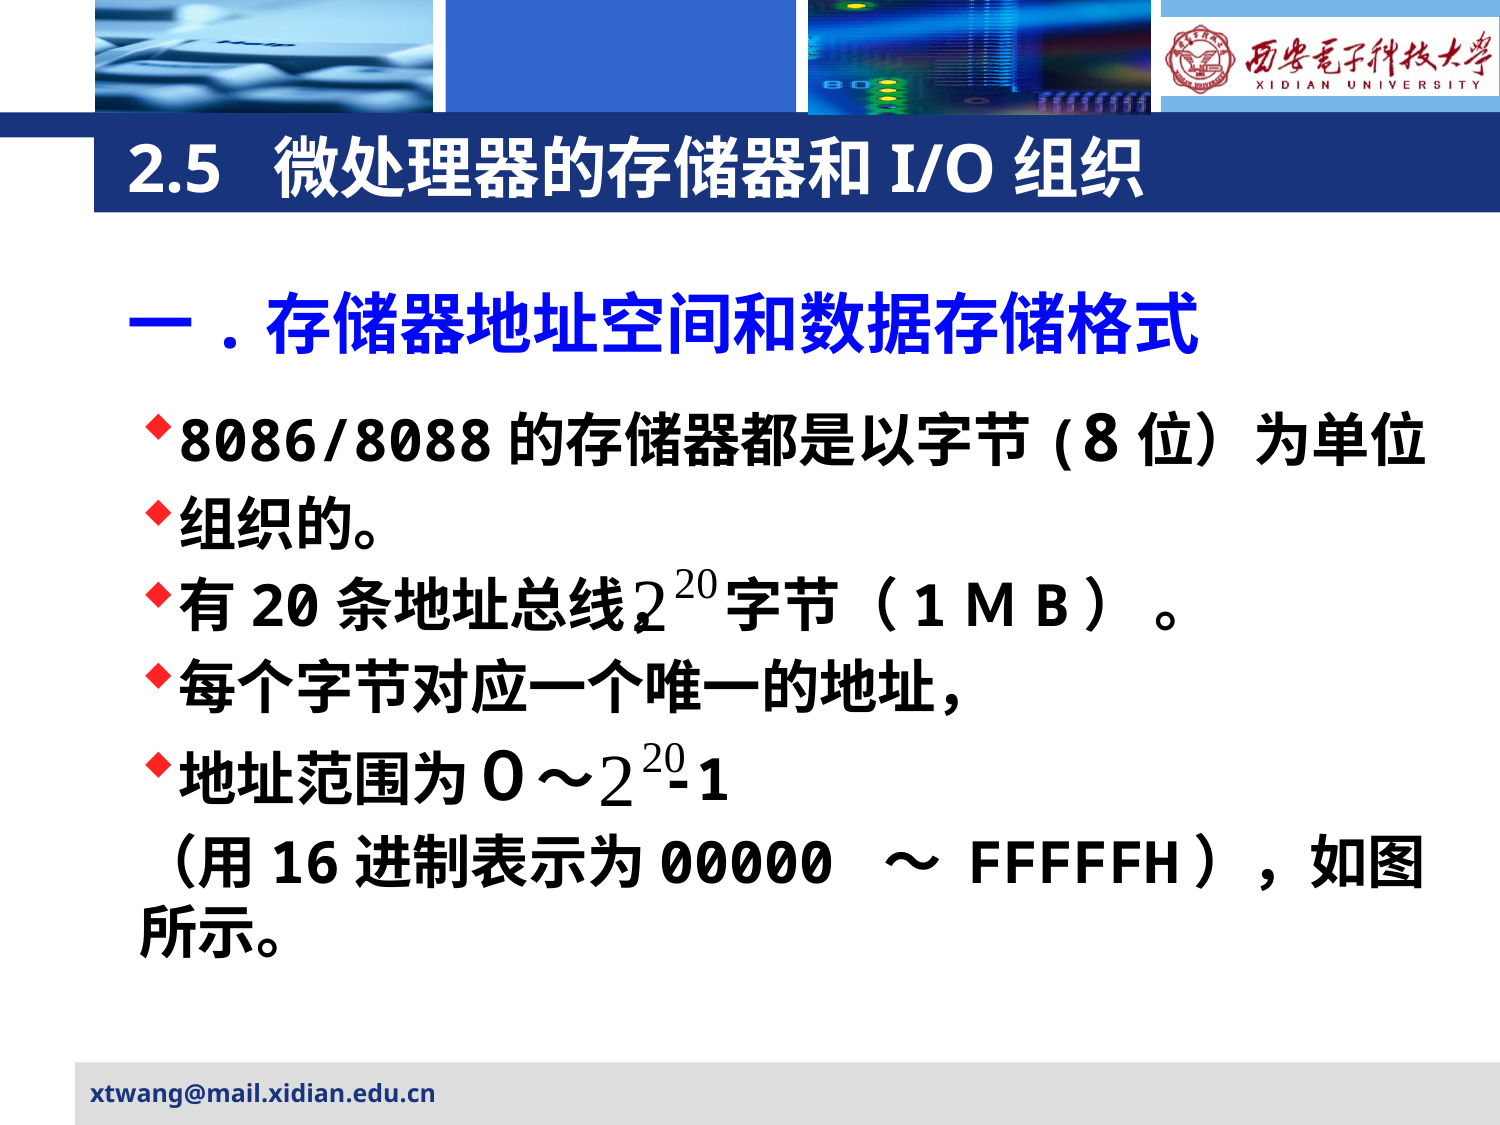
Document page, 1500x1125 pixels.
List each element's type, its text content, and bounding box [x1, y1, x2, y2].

title 2.5 微处理器的存储器和I/O组织 [112, 120, 1450, 213]
text_box 8086/8088的存储器都是以字节(8位）为单位 组织的。 有20条地址总线， 字节（1ＭB） 。 每个字节对应一个唯一的地址， 地址范围为０～ -1 （用16进制表示为00000 ～ FFFFFH），如图所示。 [125, 387, 1450, 973]
picture [95, 0, 433, 113]
picture [808, 0, 1151, 115]
picture [1158, 17, 1499, 96]
text_box 一.存储器地址空间和数据存储格式 [112, 274, 1270, 370]
slide_number xtwang@mail.xidian.edu.cn [75, 1069, 514, 1123]
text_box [587, 724, 701, 819]
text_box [619, 550, 733, 645]
